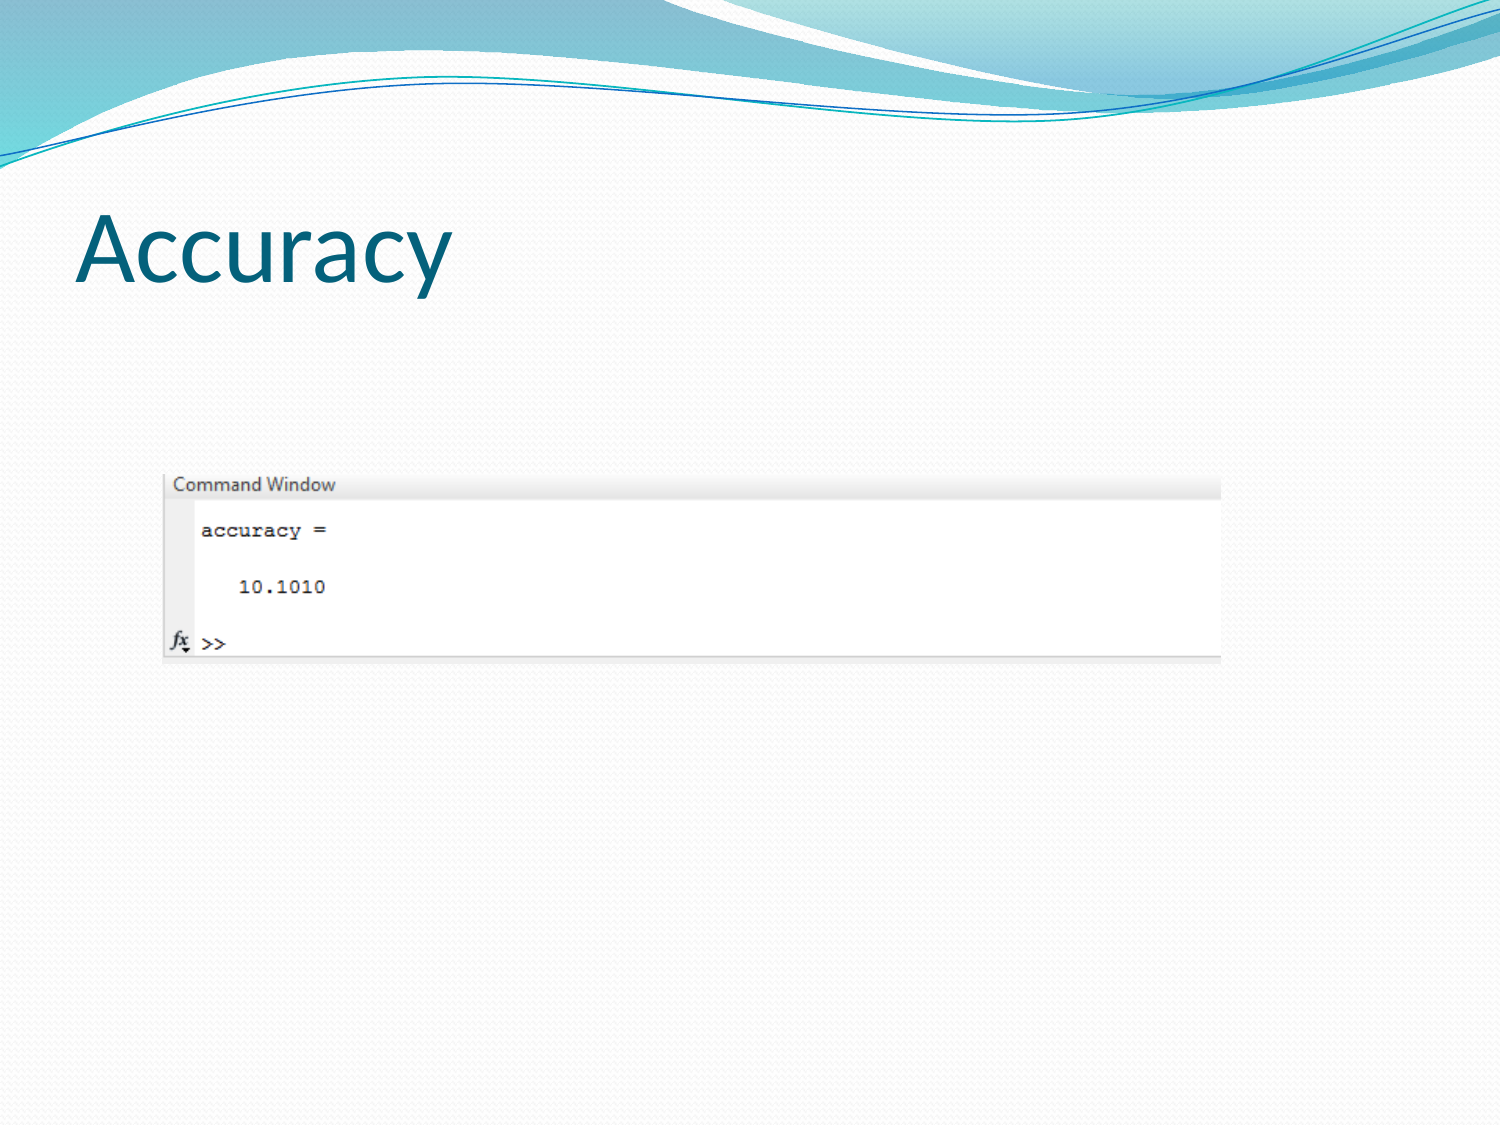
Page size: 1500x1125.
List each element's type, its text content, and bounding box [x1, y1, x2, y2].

title Accuracy [75, 115, 1425, 303]
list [162, 474, 1221, 665]
